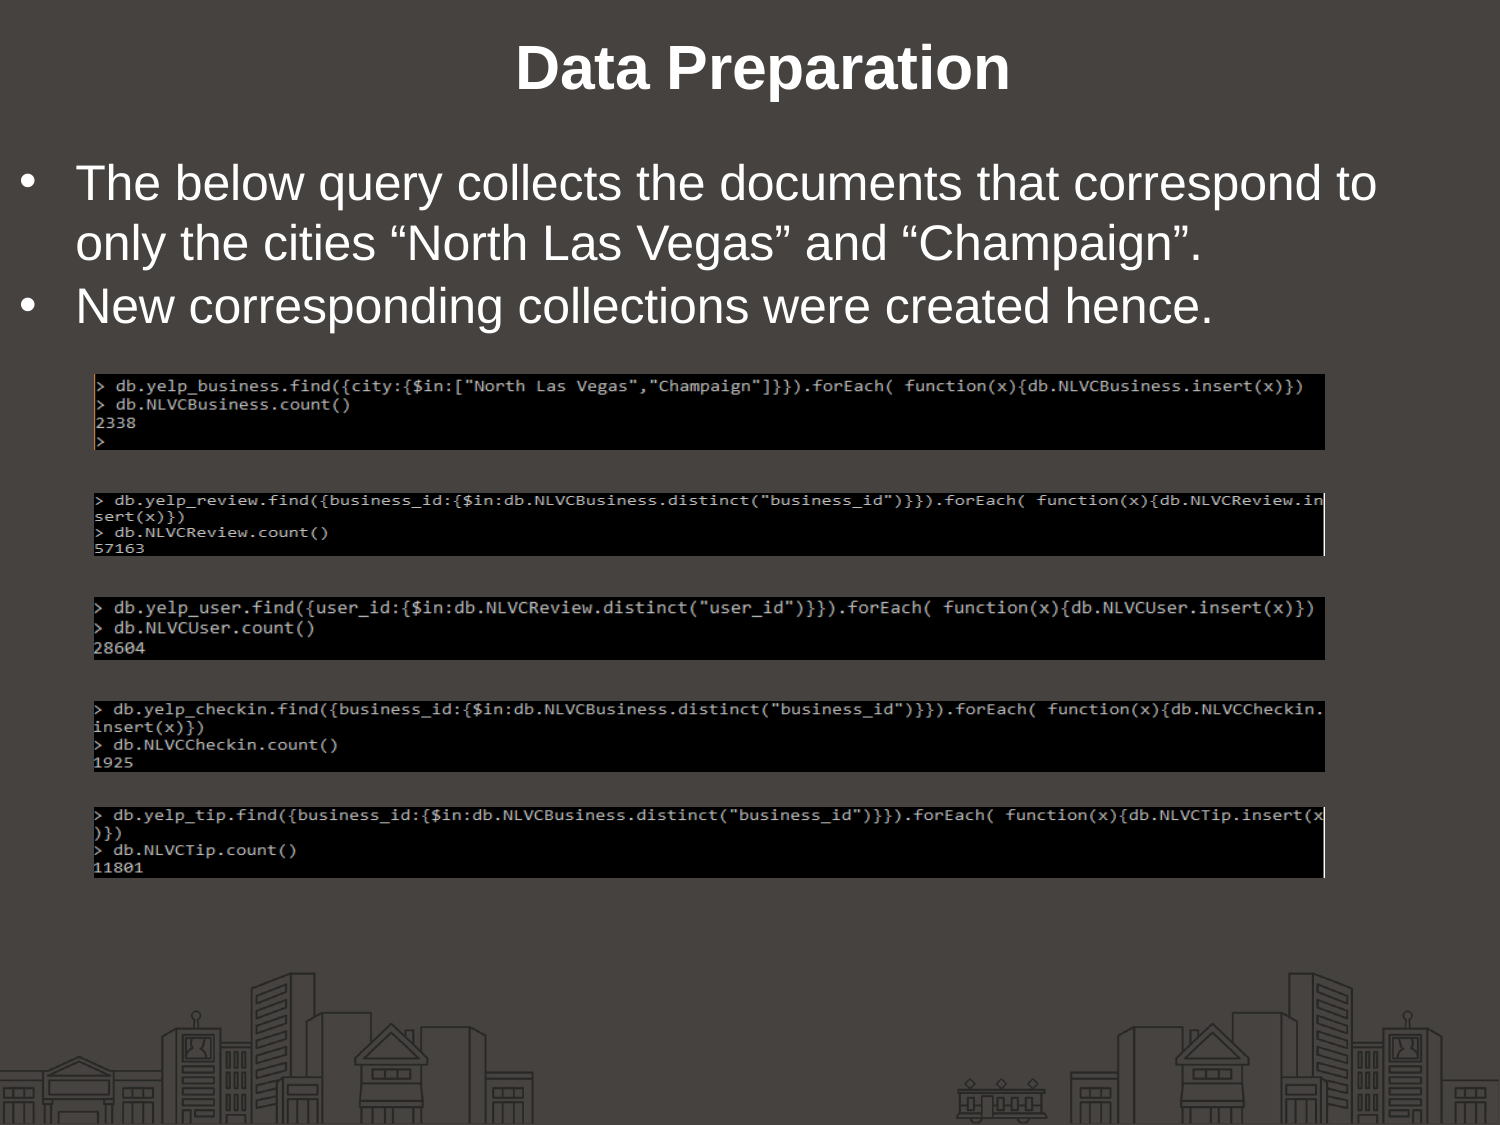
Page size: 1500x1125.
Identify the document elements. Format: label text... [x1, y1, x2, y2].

title Data Preparation [125, 24, 1400, 146]
picture [0, 0, 1500, 1125]
text_box The below query collects the documents that correspond to only the cities “North Las Vegas” and “Champaign”. New corresponding collections were created hence. [17, 146, 1405, 654]
